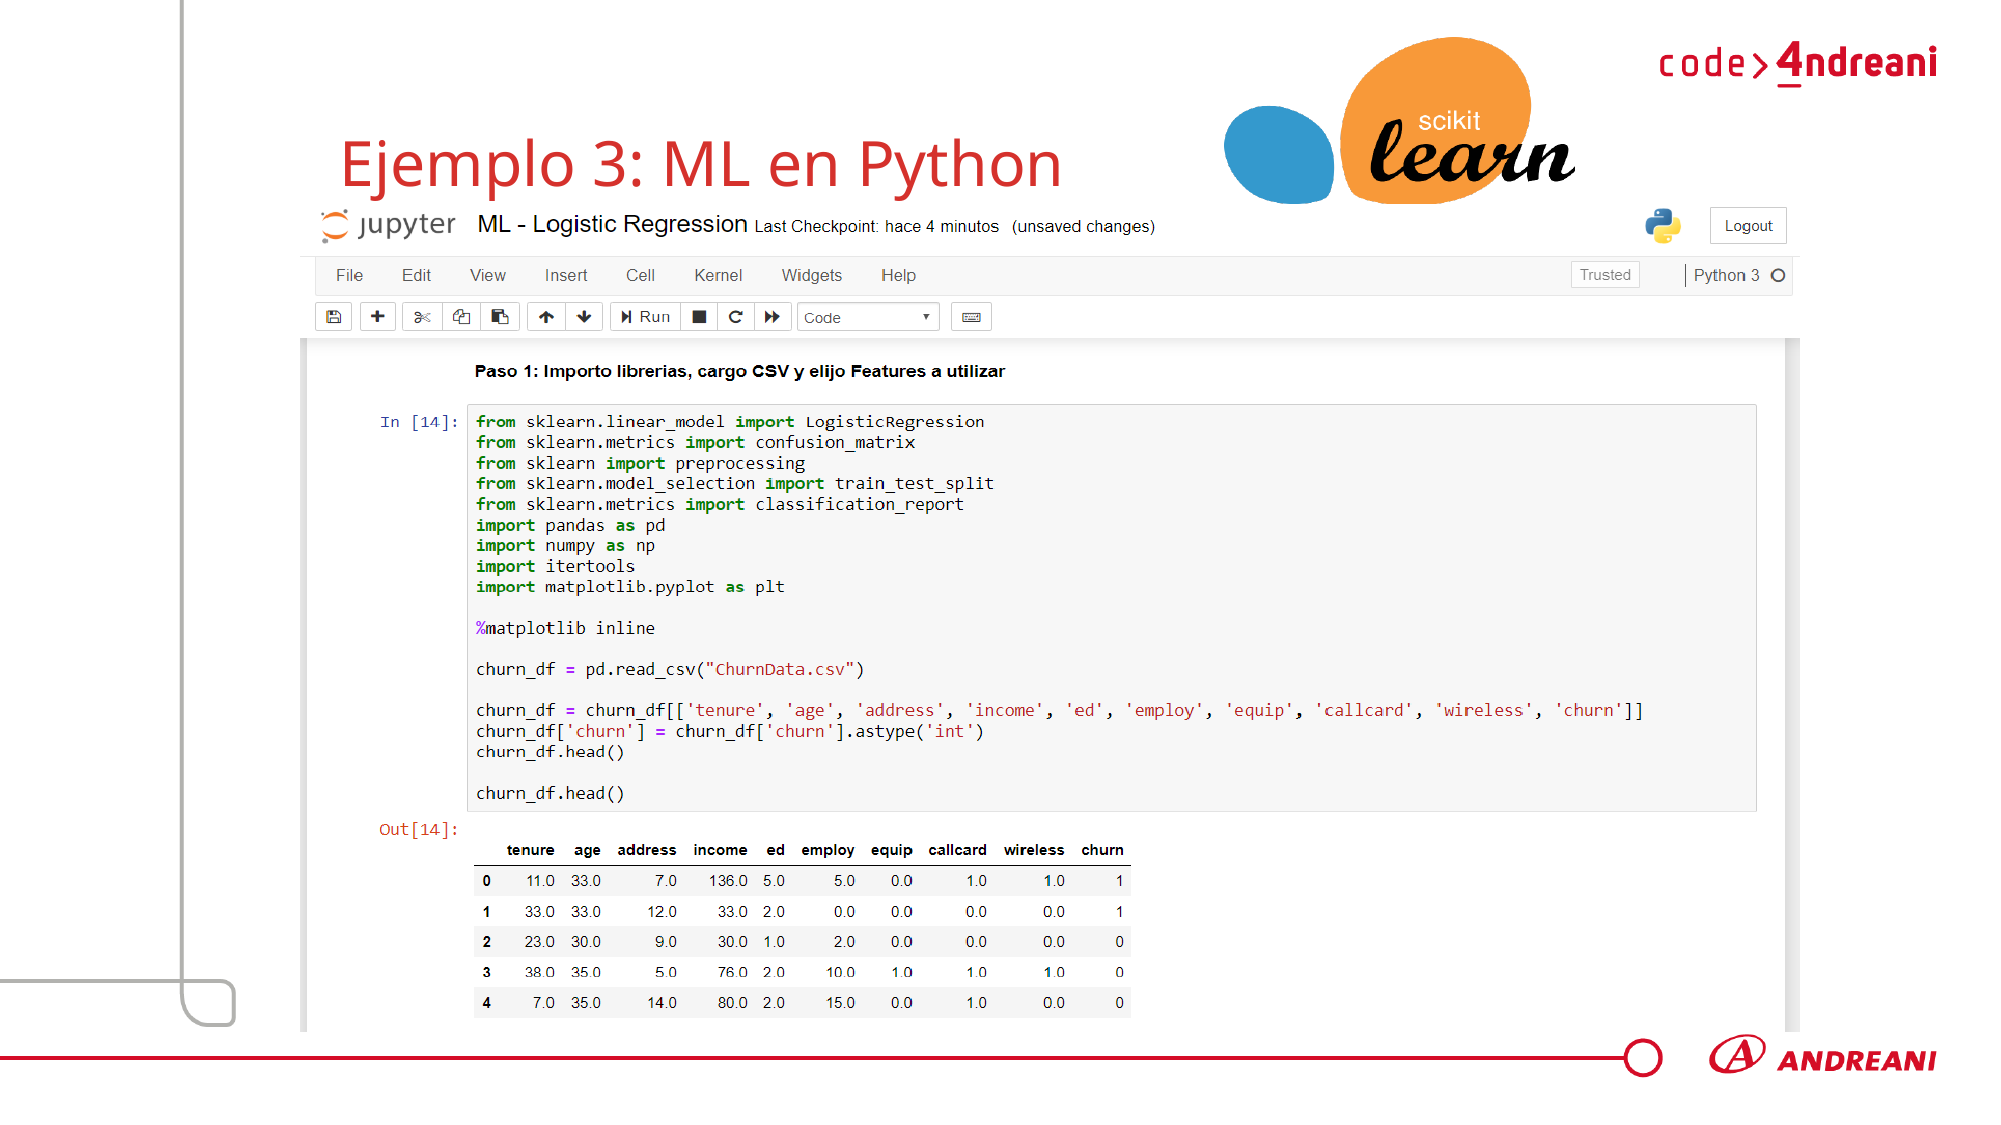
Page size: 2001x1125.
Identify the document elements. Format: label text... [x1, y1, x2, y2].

picture [0, 0, 2001, 1125]
text_box Ejemplo 3: ML en Python [324, 125, 1224, 204]
